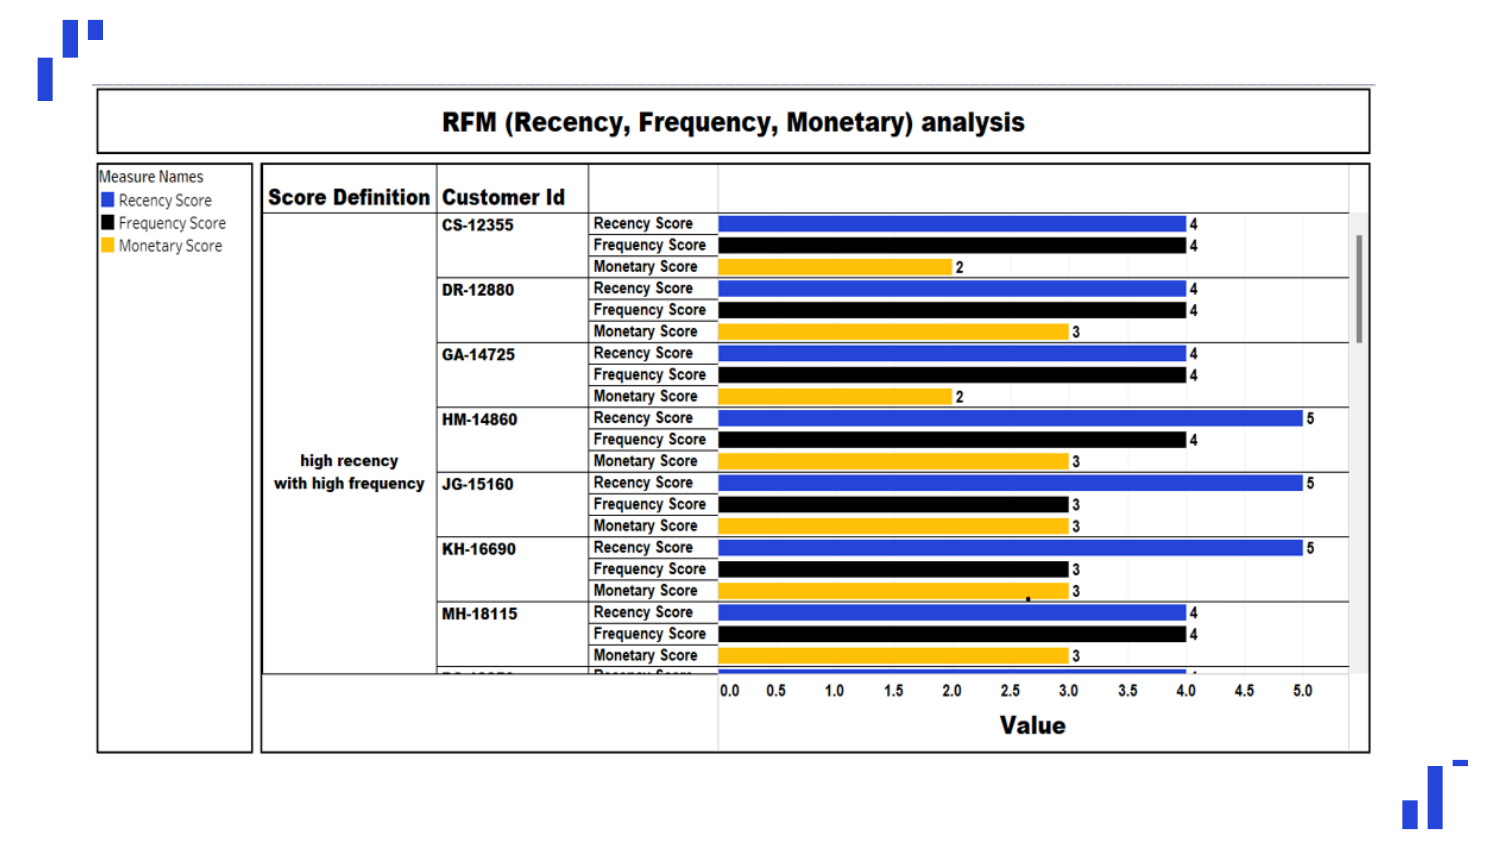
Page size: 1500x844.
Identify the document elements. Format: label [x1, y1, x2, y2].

picture [92, 84, 1378, 760]
